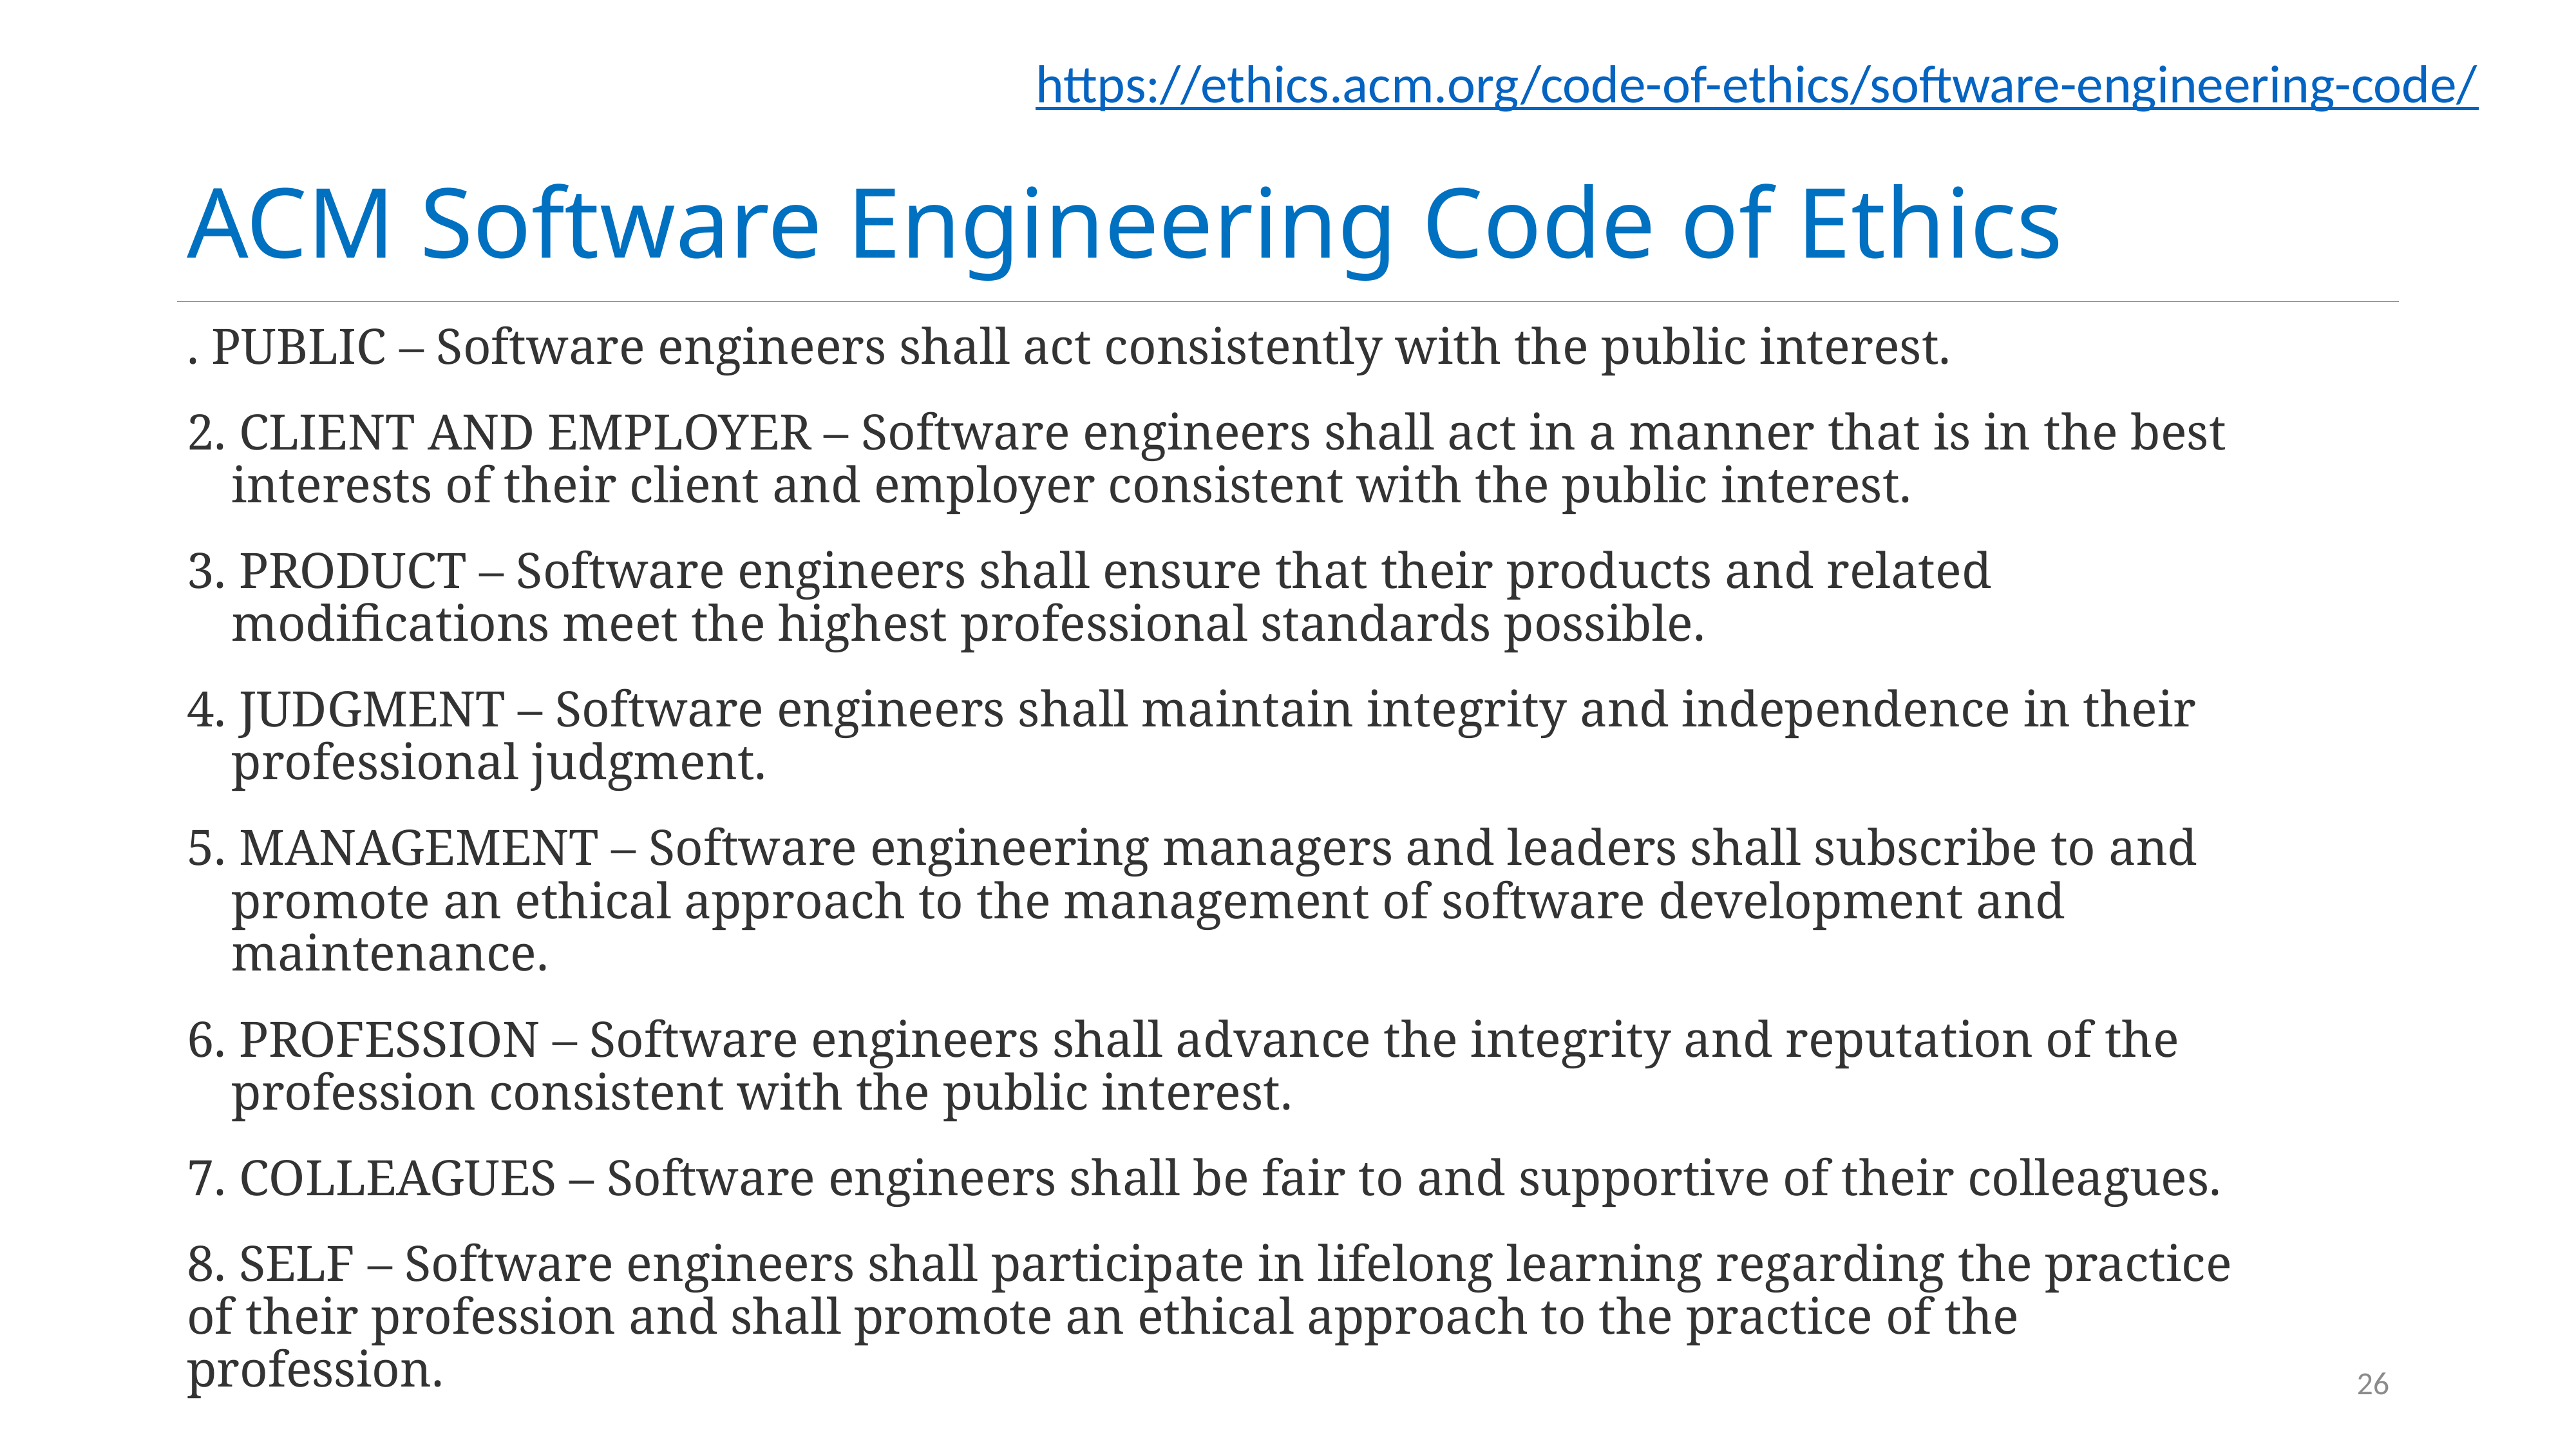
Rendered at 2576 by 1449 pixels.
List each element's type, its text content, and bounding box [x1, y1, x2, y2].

slide_number 26 [1819, 1343, 2399, 1421]
title ACM Software Engineering Code of Ethics [177, 3, 2399, 284]
list . PUBLIC – Software engineers shall act consistently with the public interest. 2. CLIENT AND EMPLOYER – Software engineers shall act in a manner that is in the best interests of their client and employer consistent with the public interest. 3. PRODUCT – Software engineers shall ensure that their products and related modifications meet the highest professional standards possible. 4. JUDGMENT – Software engineers shall maintain integrity and independence in their professional judgment. 5. MANAGEMENT – Software engineering managers and leaders shall subscribe to and promote an ethical approach to the management of software development and maintenance. 6. PROFESSION – Software engineers shall advance the integrity and reputation of the profession consistent with the public interest. 7. COLLEAGUES – Software engineers shall be fair to and supportive of their colleagues. 8. SELF – Software engineers shall participate in lifelong learning regarding the practice of their profession and shall promote an ethical approach to the practice of the profession. [177, 317, 2264, 1421]
text_box https://ethics.acm.org/code-of-ethics/software-engineering-code/ [1030, 44, 2485, 119]
